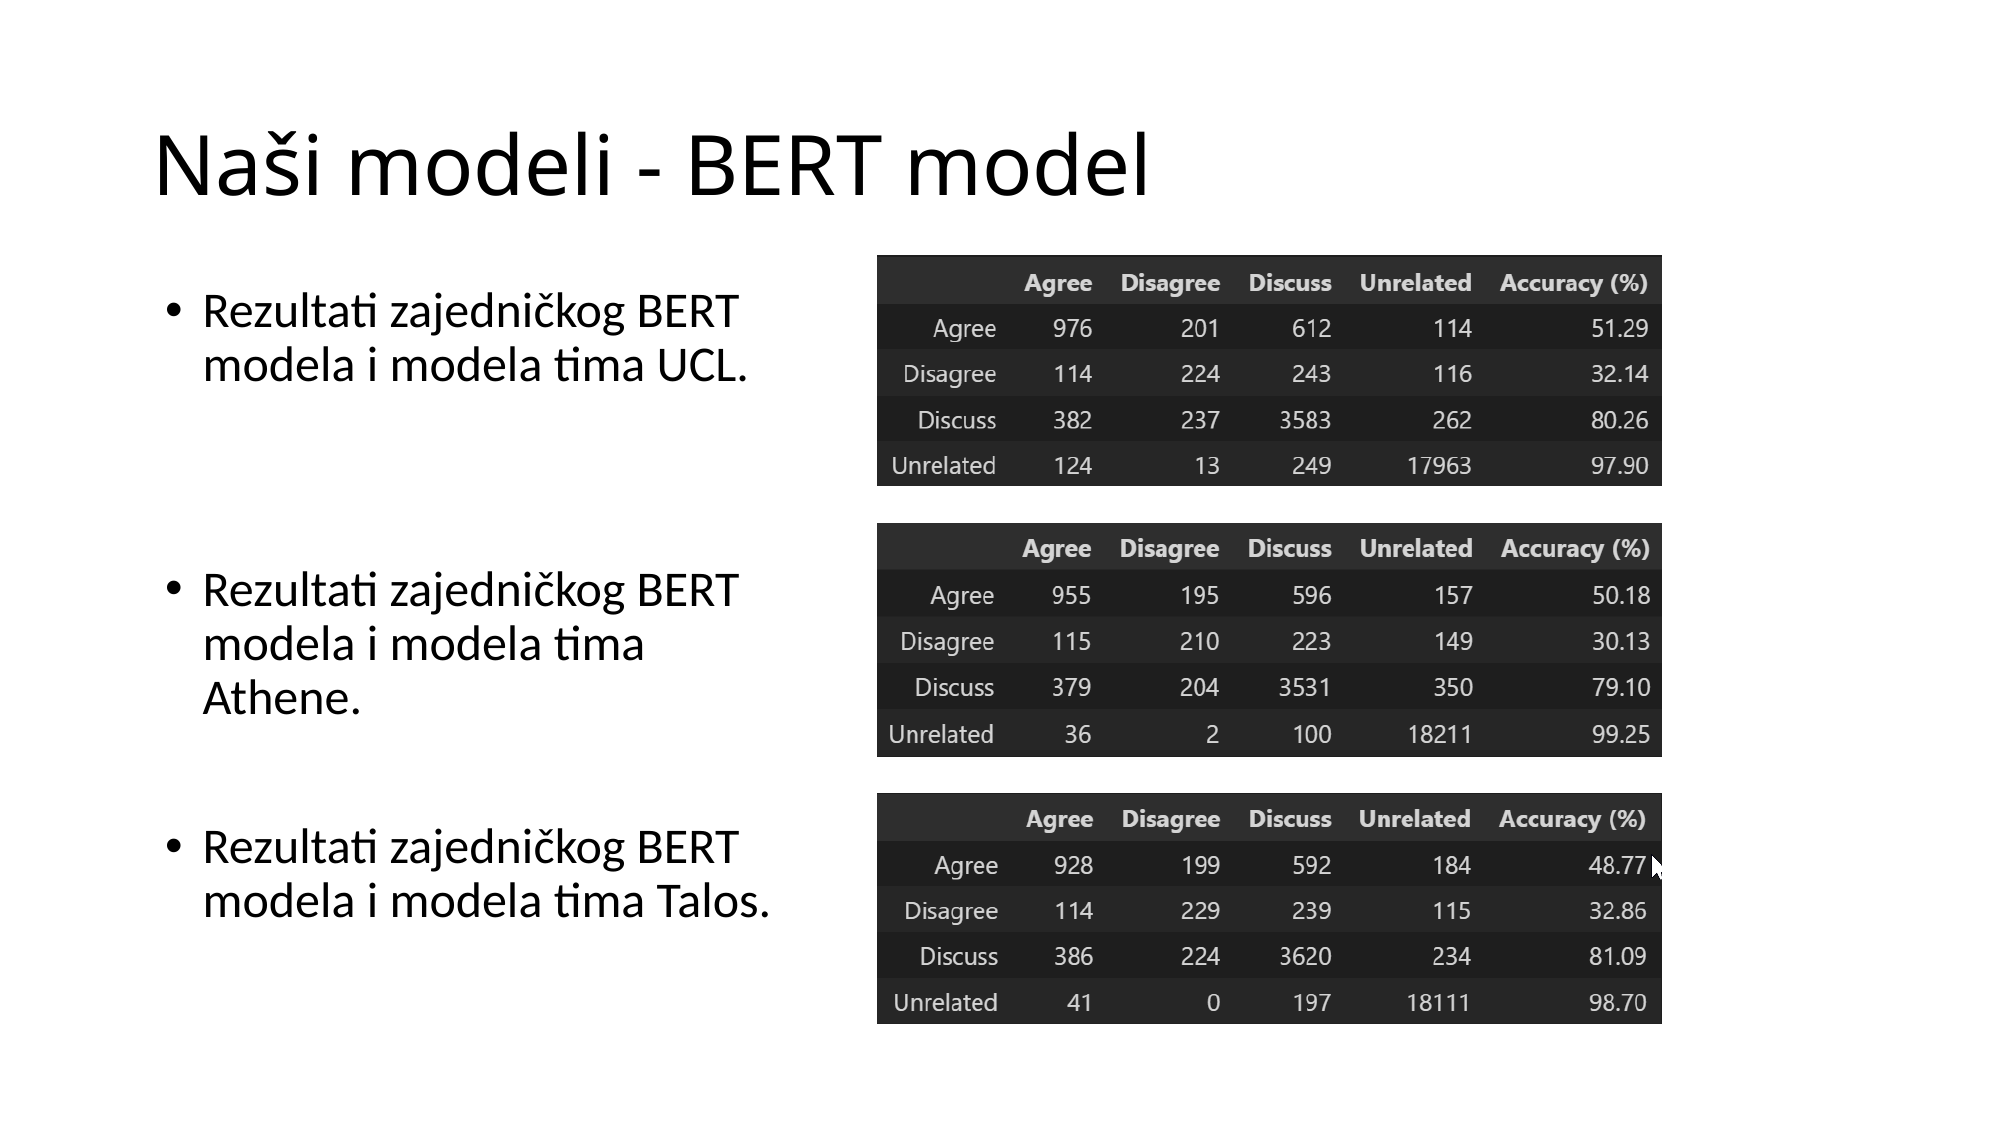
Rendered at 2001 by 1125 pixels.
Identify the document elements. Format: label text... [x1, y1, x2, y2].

picture [877, 793, 1662, 1024]
title Naši modeli - BERT model [137, 59, 1862, 278]
list Rezultati zajedničkog BERT modela i modela tima UCL. Rezultati zajedničkog BERT modela i modela tima Athene. Rezultati zajedničkog BERT modela i modela tima Talos. [150, 277, 828, 1016]
picture [877, 523, 1662, 757]
picture [877, 255, 1662, 487]
